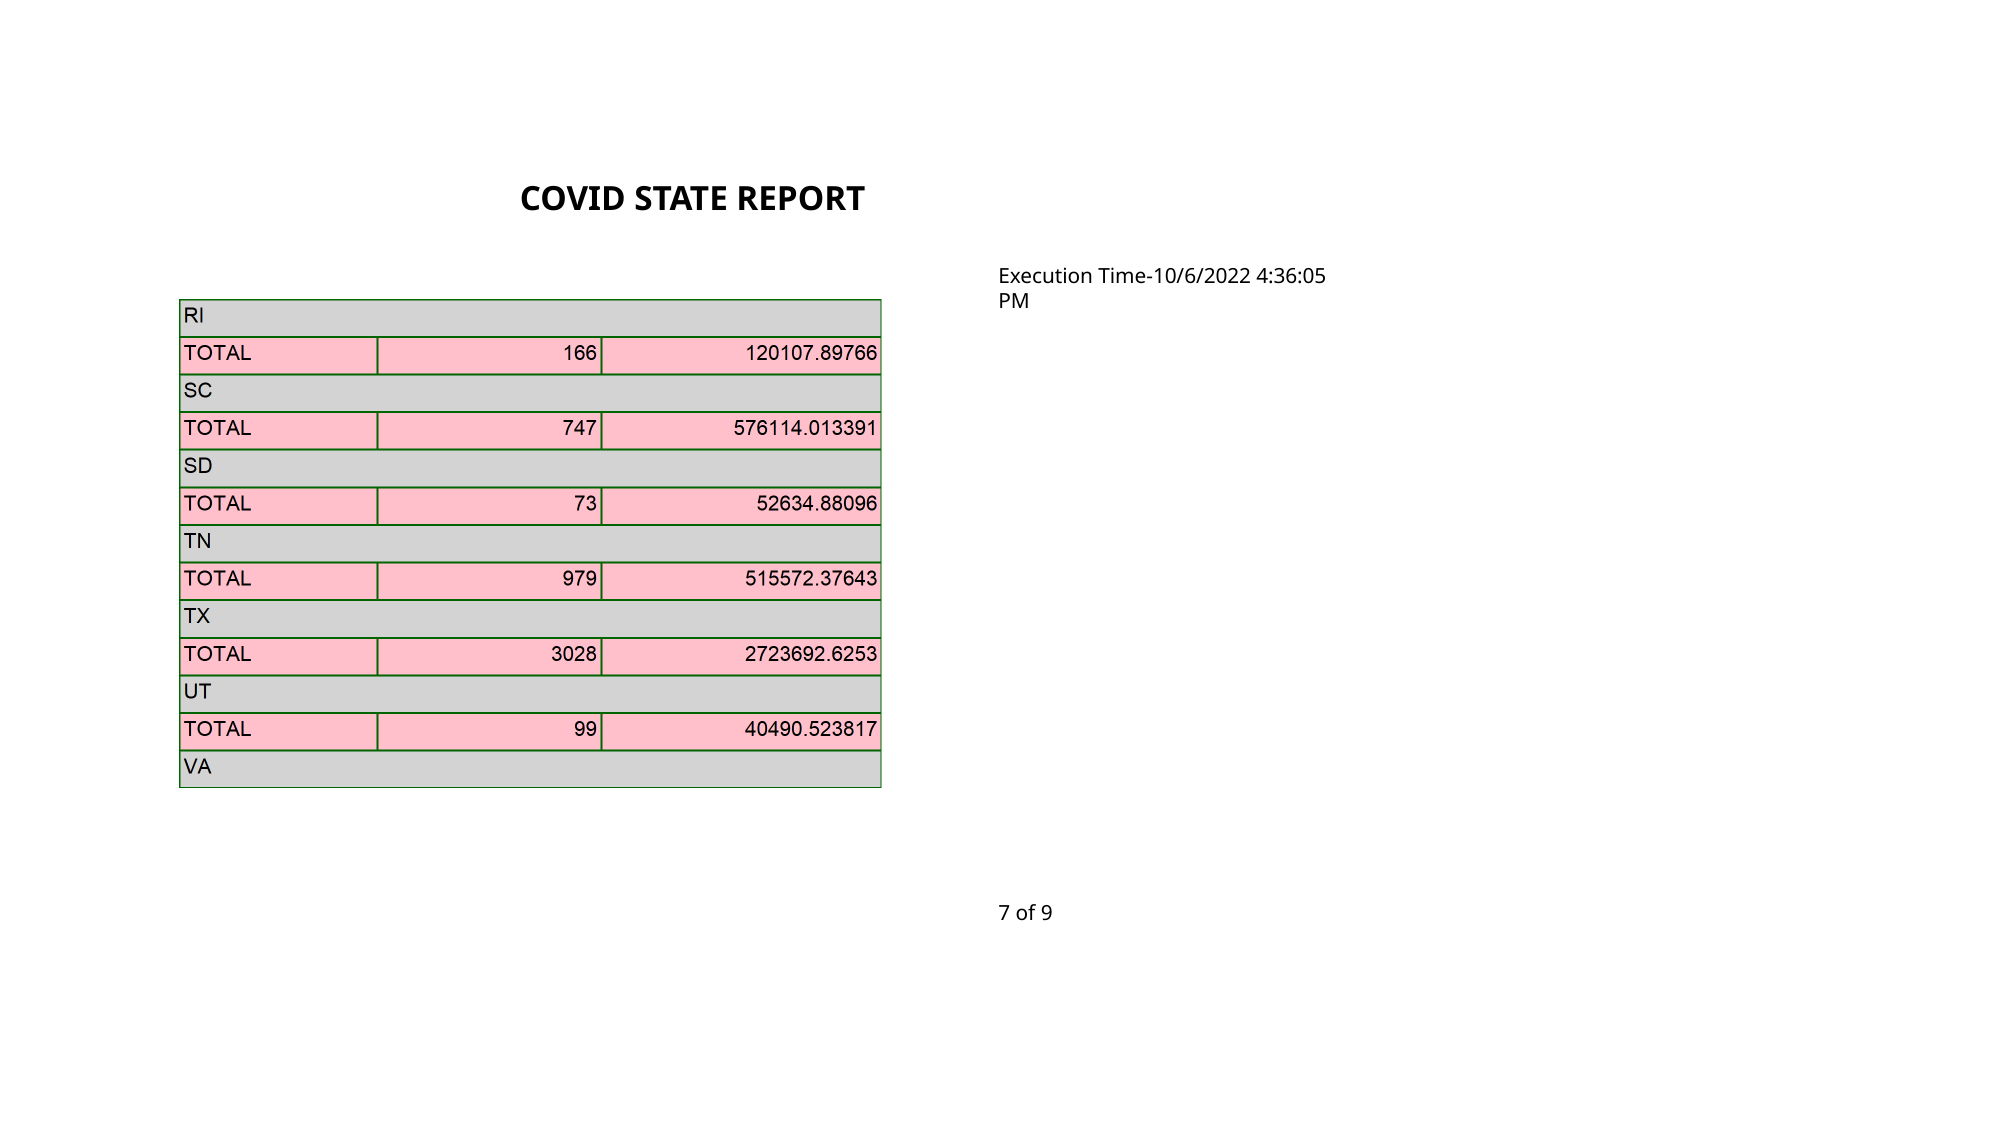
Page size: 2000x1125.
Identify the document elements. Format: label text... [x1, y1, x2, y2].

text_box 7 of 9 [994, 895, 1420, 975]
text_box Execution Time-10/6/2022 4:36:05 PM [994, 258, 1349, 300]
picture [179, 299, 882, 788]
text_box COVID STATE REPORT [377, 173, 1009, 241]
